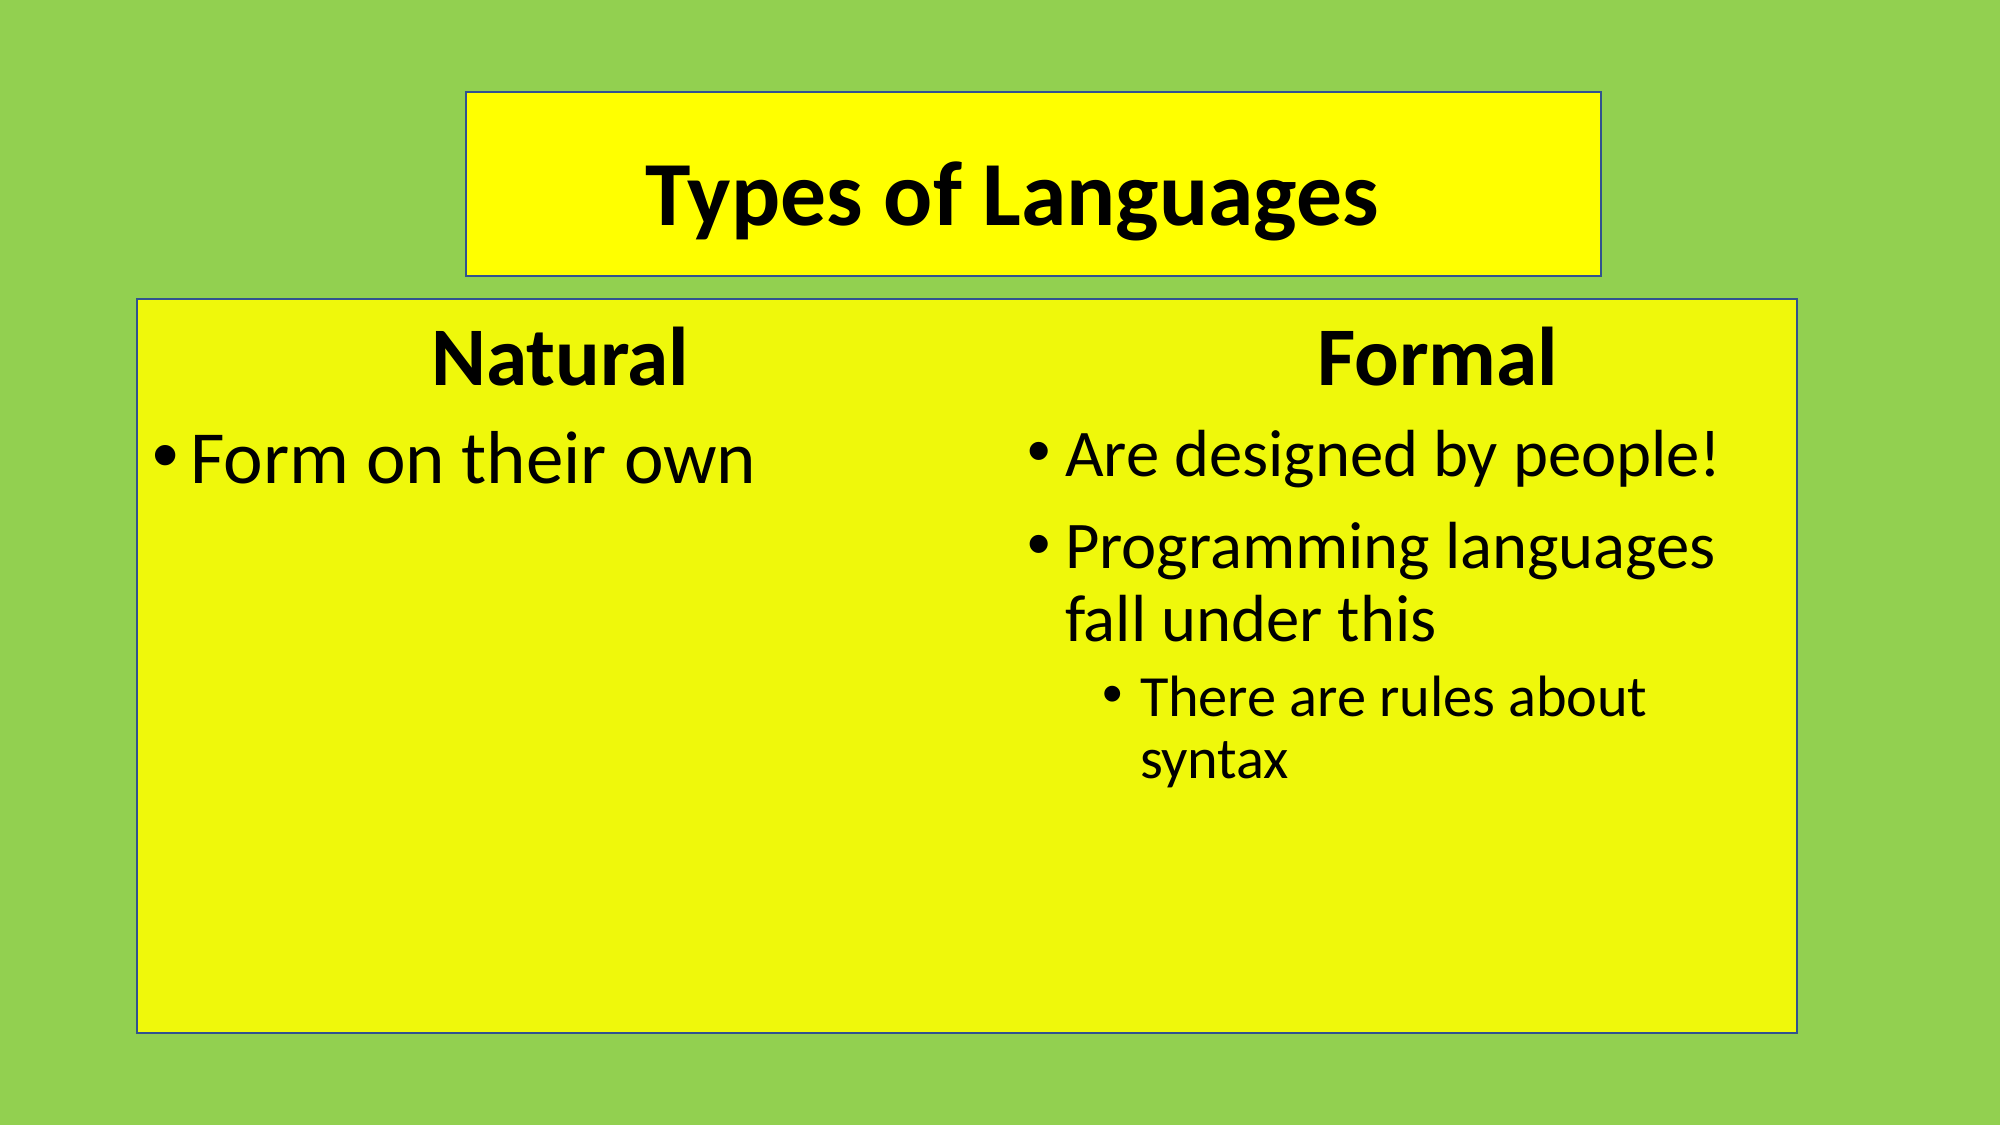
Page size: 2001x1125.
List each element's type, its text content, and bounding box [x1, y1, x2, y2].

title Types of Languages [150, 87, 1875, 305]
list Form on their own [137, 410, 984, 1016]
list Formal [1012, 305, 1863, 411]
text_box [137, 305, 1798, 1033]
list Natural [137, 275, 984, 410]
list Are designed by people! Programming languages fall under this There are rules about syntax [1012, 410, 1782, 972]
